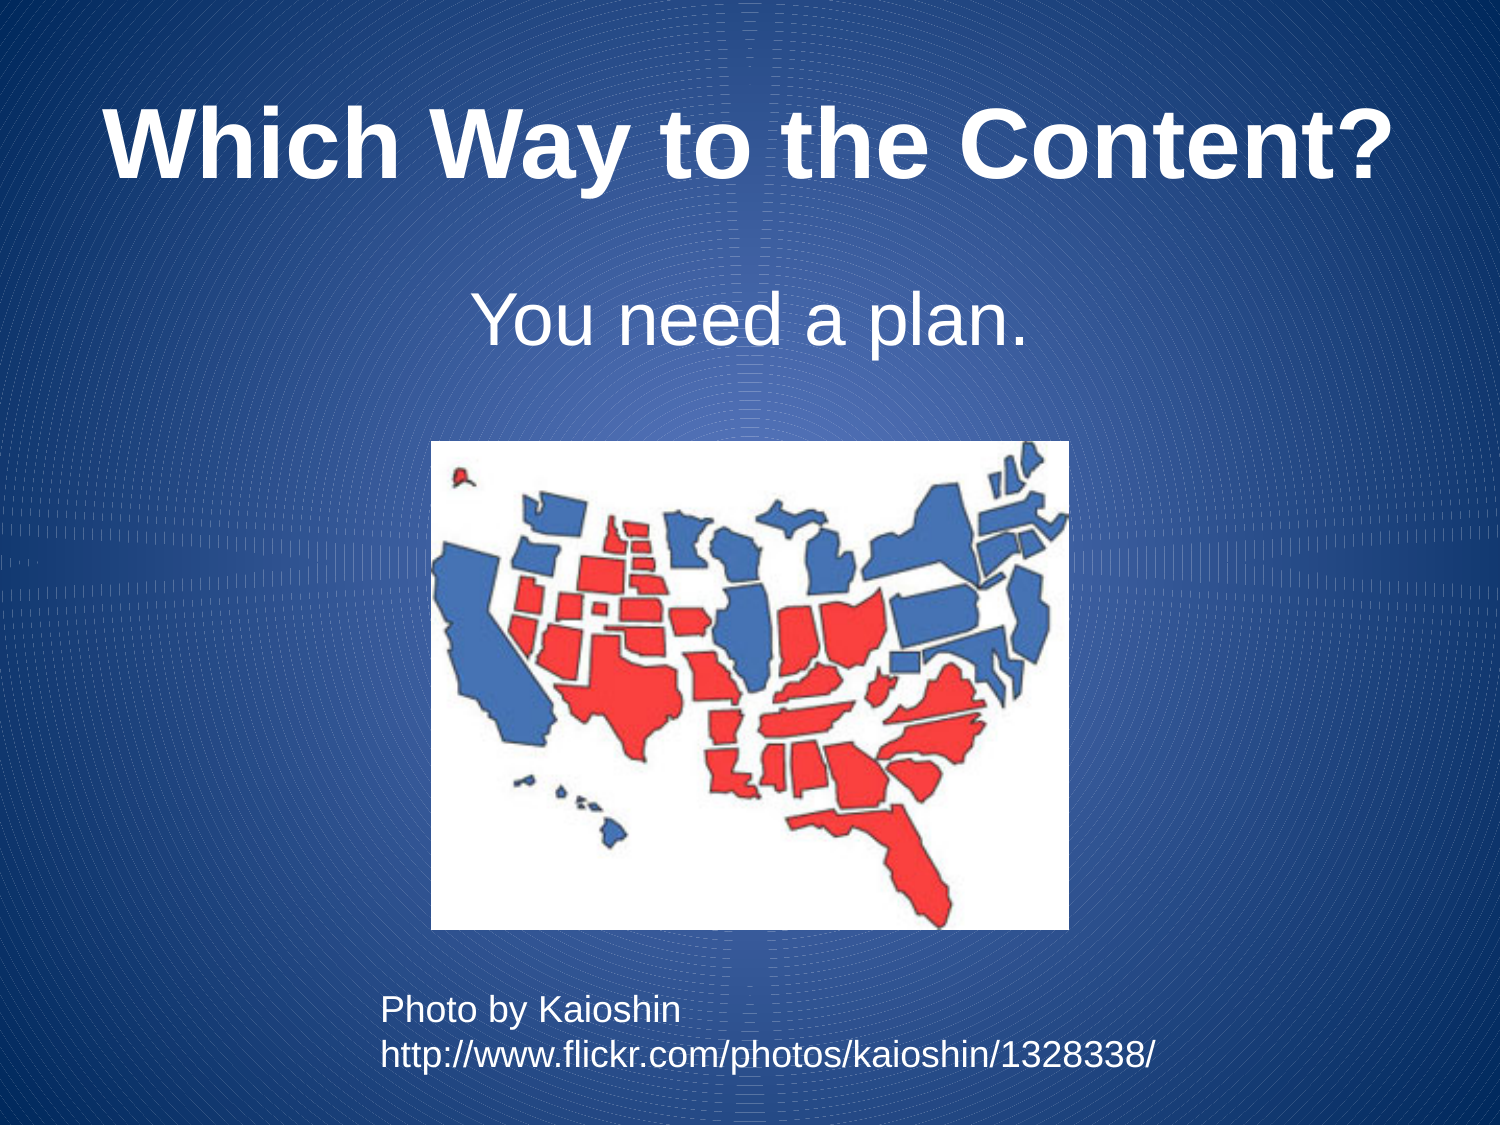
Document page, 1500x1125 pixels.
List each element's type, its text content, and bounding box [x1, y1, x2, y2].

picture [431, 441, 1069, 930]
text_box Photo by Kaioshin http://www.flickr.com/photos/kaioshin/1328338/ [365, 977, 1172, 1082]
title Which Way to the Content? [75, 45, 1425, 233]
list You need a plan. [75, 262, 1425, 1005]
